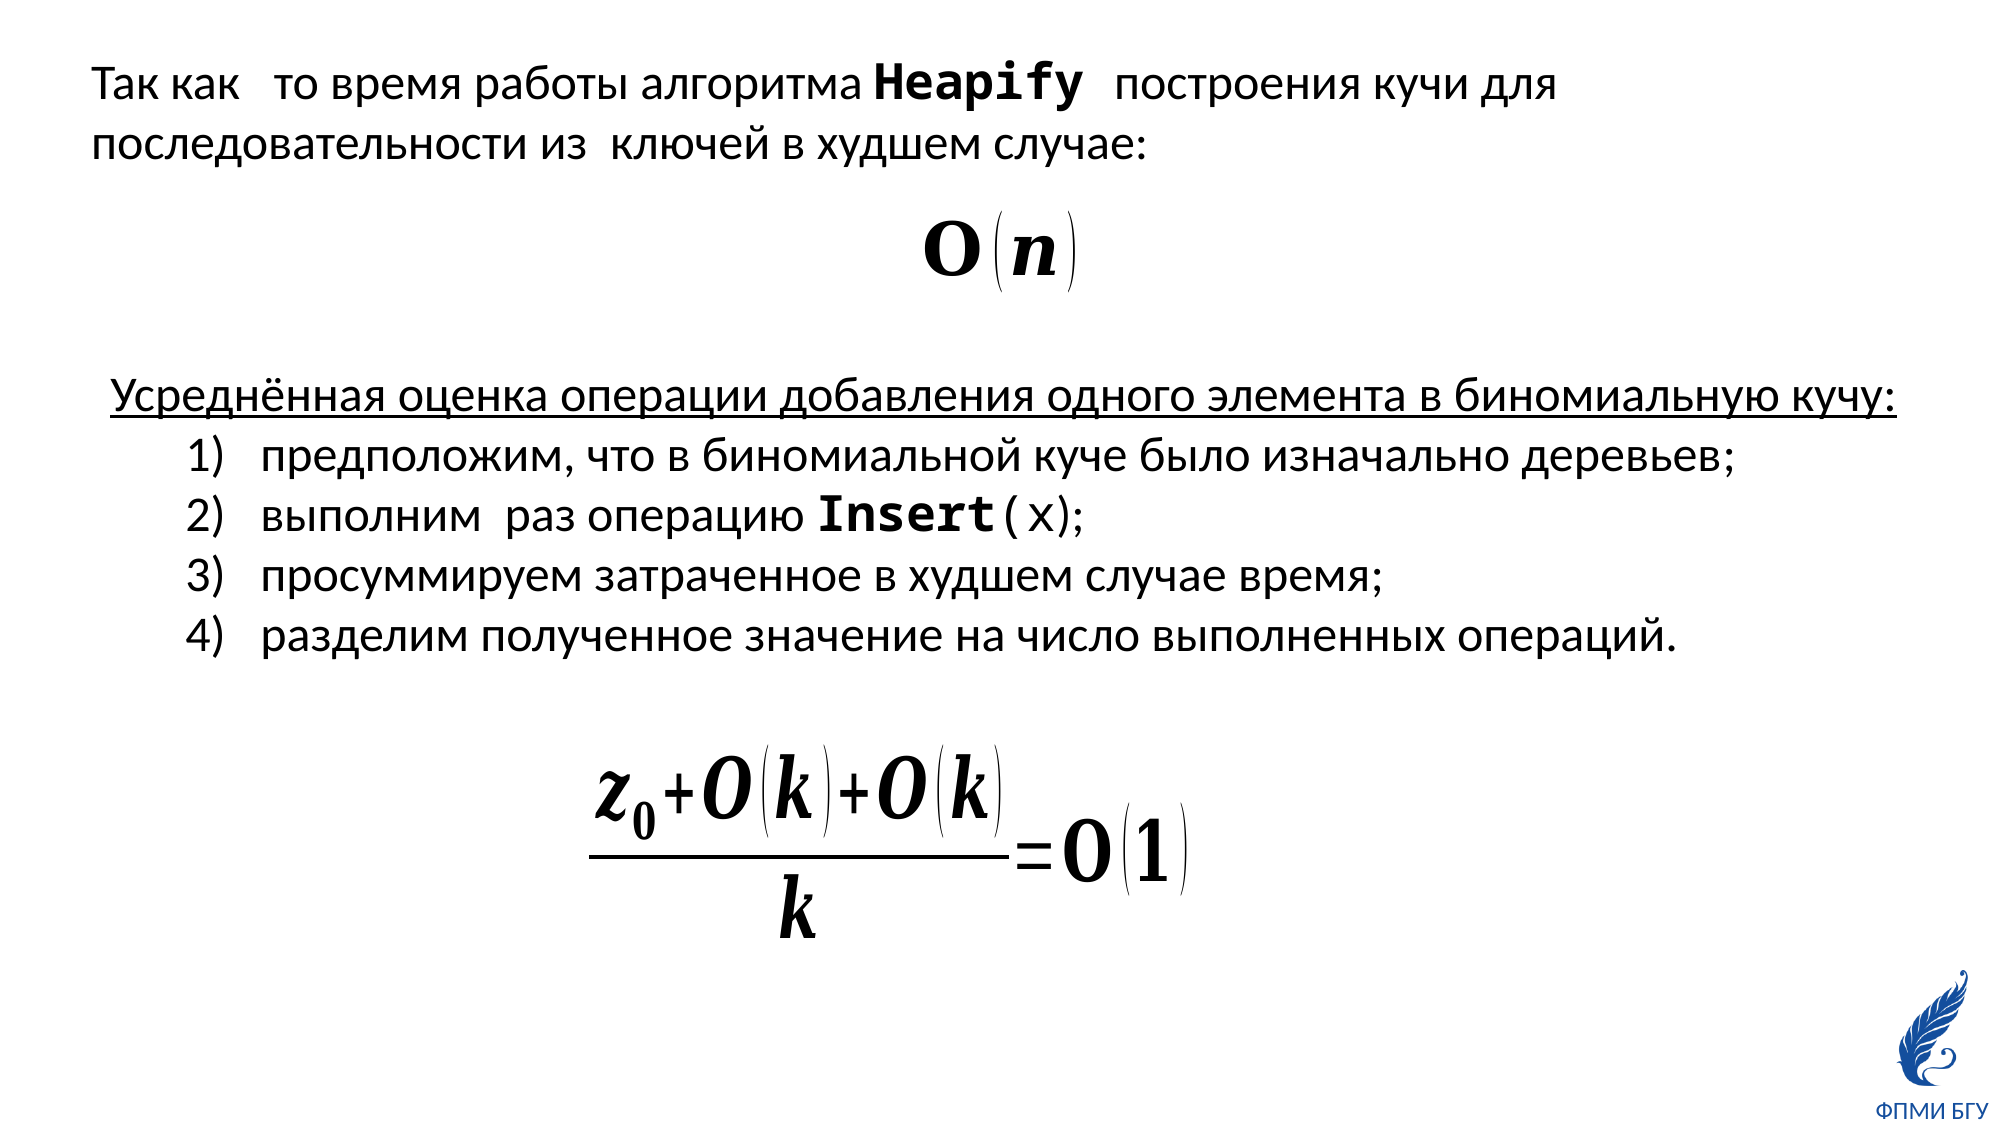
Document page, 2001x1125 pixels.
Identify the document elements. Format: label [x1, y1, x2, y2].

picture [1896, 970, 1973, 1086]
